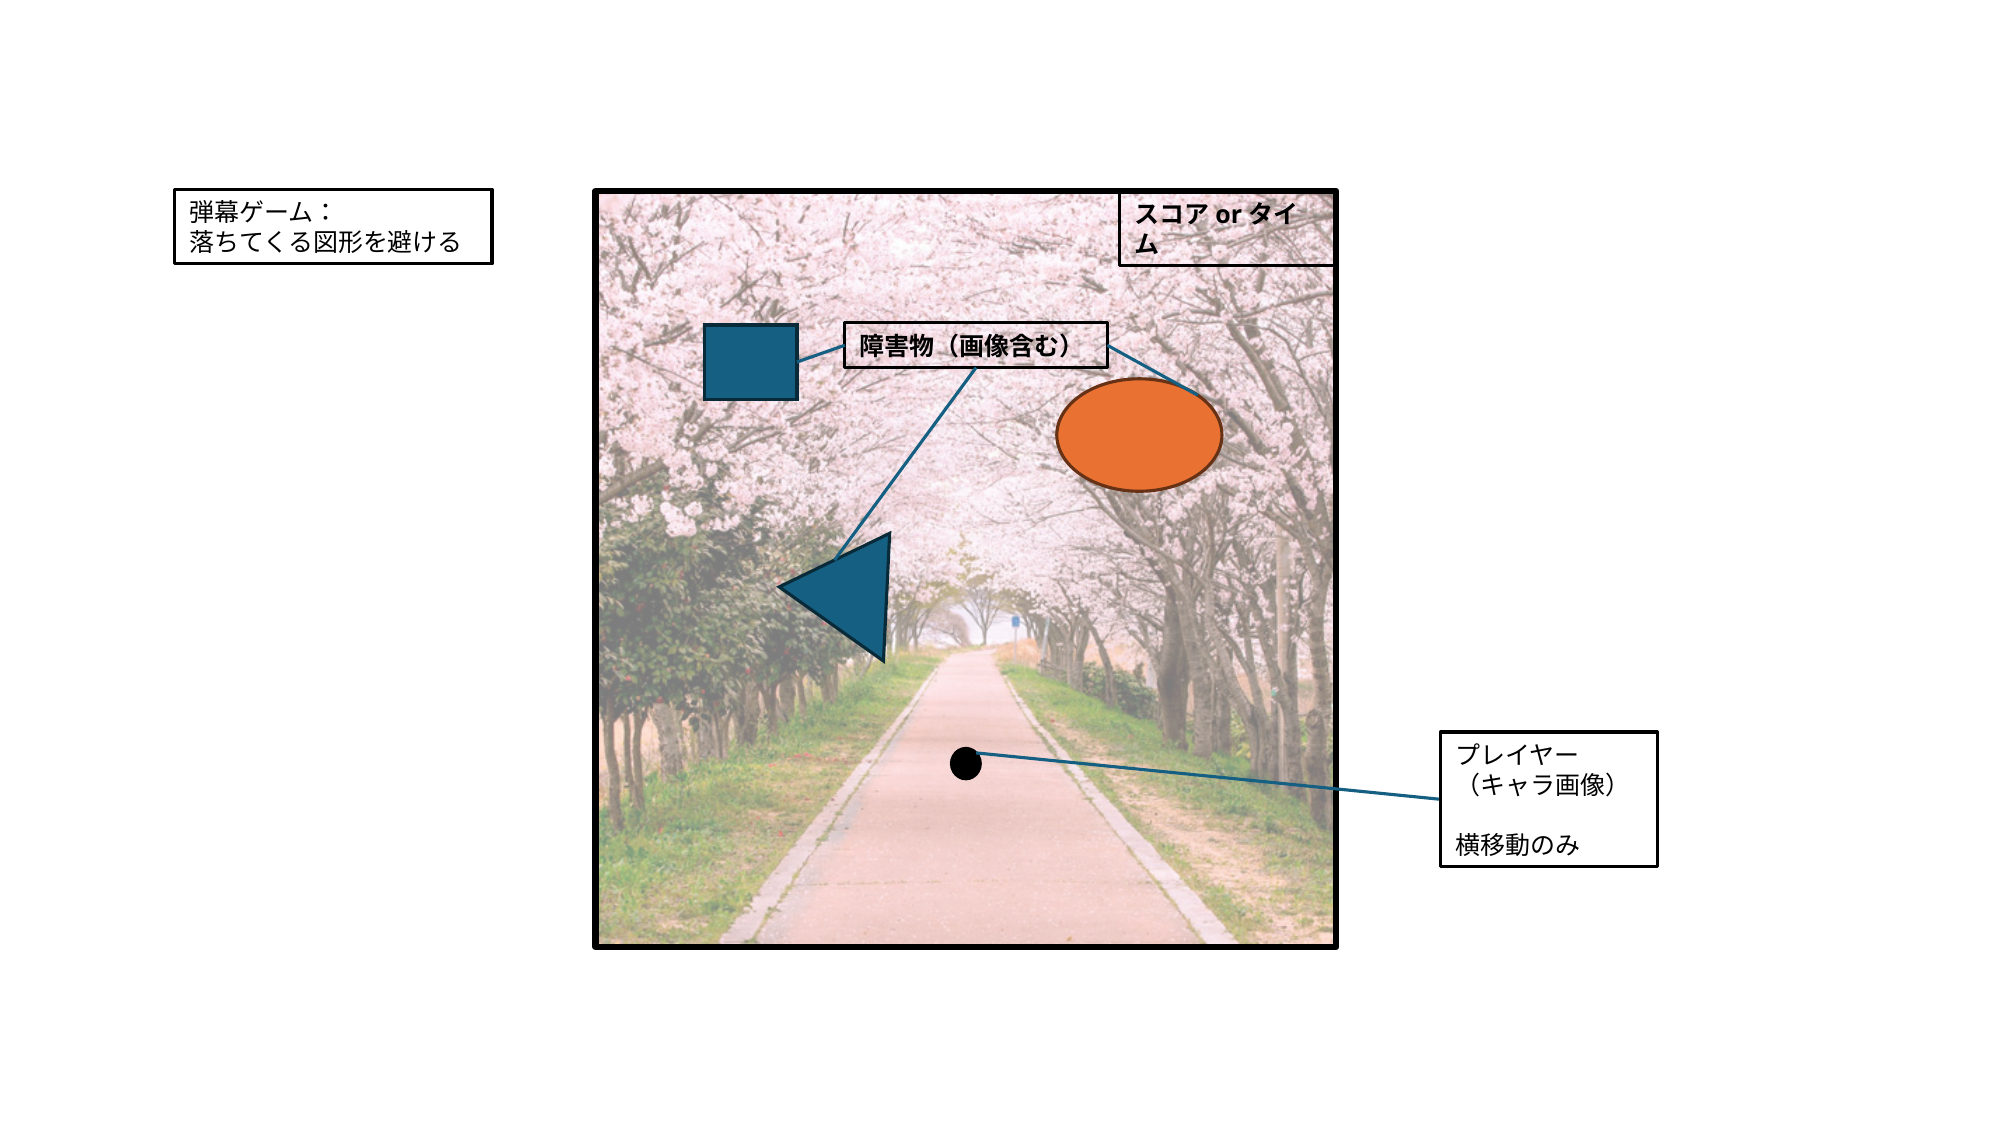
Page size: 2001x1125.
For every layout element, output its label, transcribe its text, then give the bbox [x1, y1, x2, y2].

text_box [796, 345, 846, 363]
text_box プレイヤー （キャラ画像） 横移動のみ [1440, 732, 1658, 867]
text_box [833, 367, 977, 561]
picture [594, 190, 1337, 948]
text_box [975, 752, 1442, 801]
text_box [1106, 345, 1199, 396]
text_box 弾幕ゲーム： 落ちてくる図形を避ける [174, 189, 492, 264]
